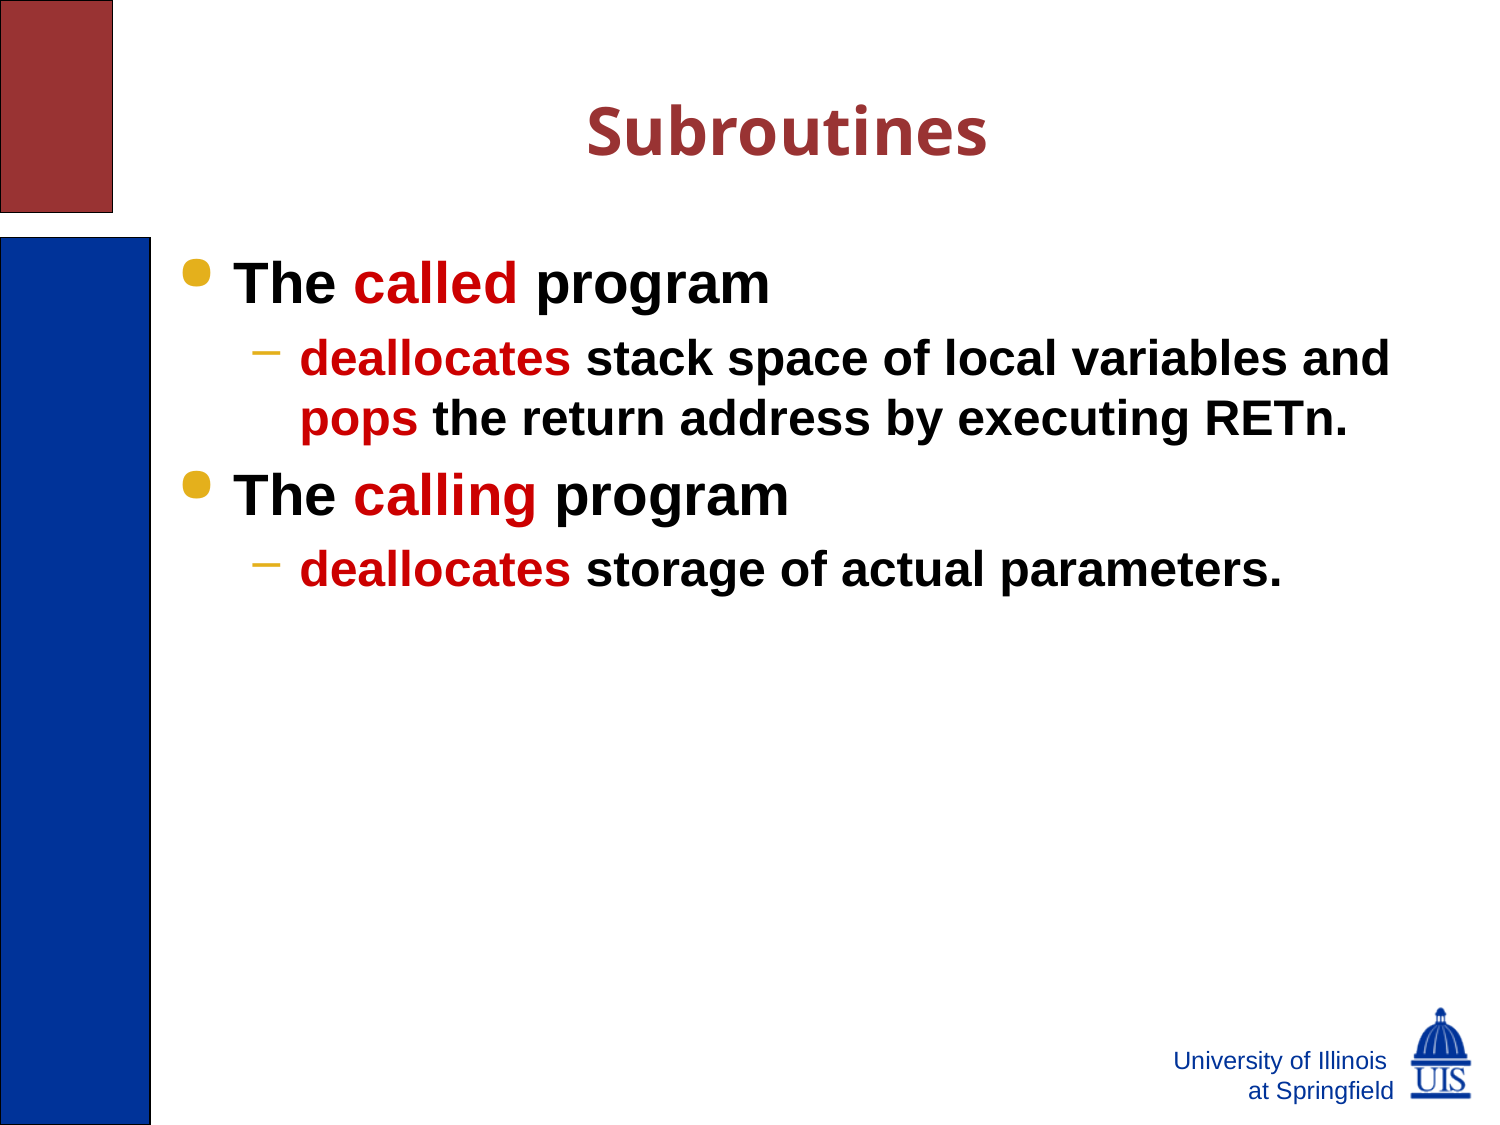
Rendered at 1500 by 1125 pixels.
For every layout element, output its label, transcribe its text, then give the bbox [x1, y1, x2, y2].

list The called program deallocates stack space of local variables and pops the return address by executing RETn. The calling program deallocates storage of actual parameters. [162, 237, 1425, 1005]
title Subroutines [150, 45, 1425, 213]
picture [1409, 1006, 1473, 1102]
